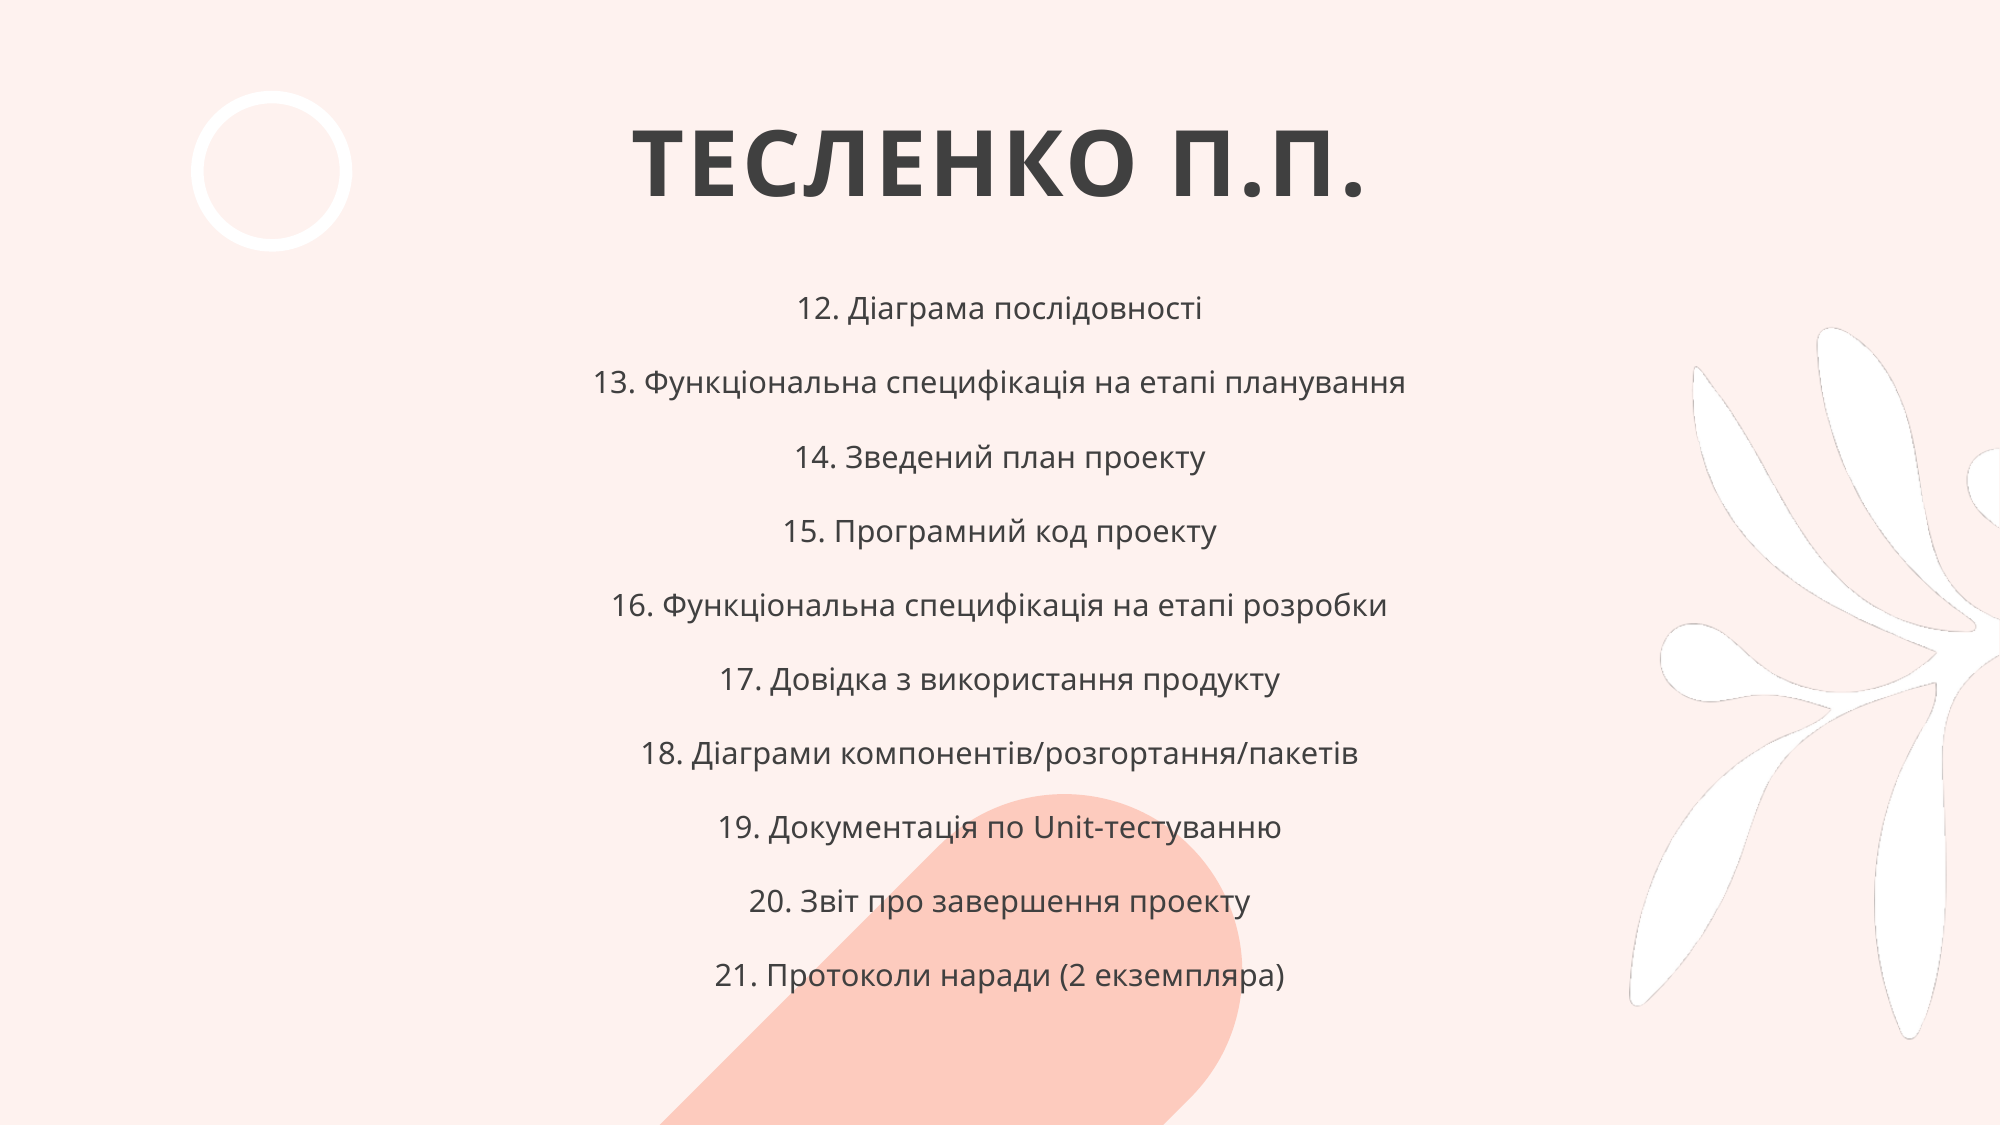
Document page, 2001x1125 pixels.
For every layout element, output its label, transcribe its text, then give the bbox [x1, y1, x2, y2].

picture [1587, 231, 2000, 1081]
title Тесленко П.П. [62, 7, 1938, 326]
list 12. Діаграма послідовності 13. Функціональна специфікація на етапі планування 14. Зведений план проекту 15. Програмний код проекту 16. Функціональна специфікація на етапі розробки 17. Довідка з використання продукту 18. Діаграми компонентів/розгортання/пакетів 19. Документація по Unit-тестуванню 20. Звіт про завершення проекту 21. Протоколи наради (2 екземпляра) [220, 281, 1780, 1009]
